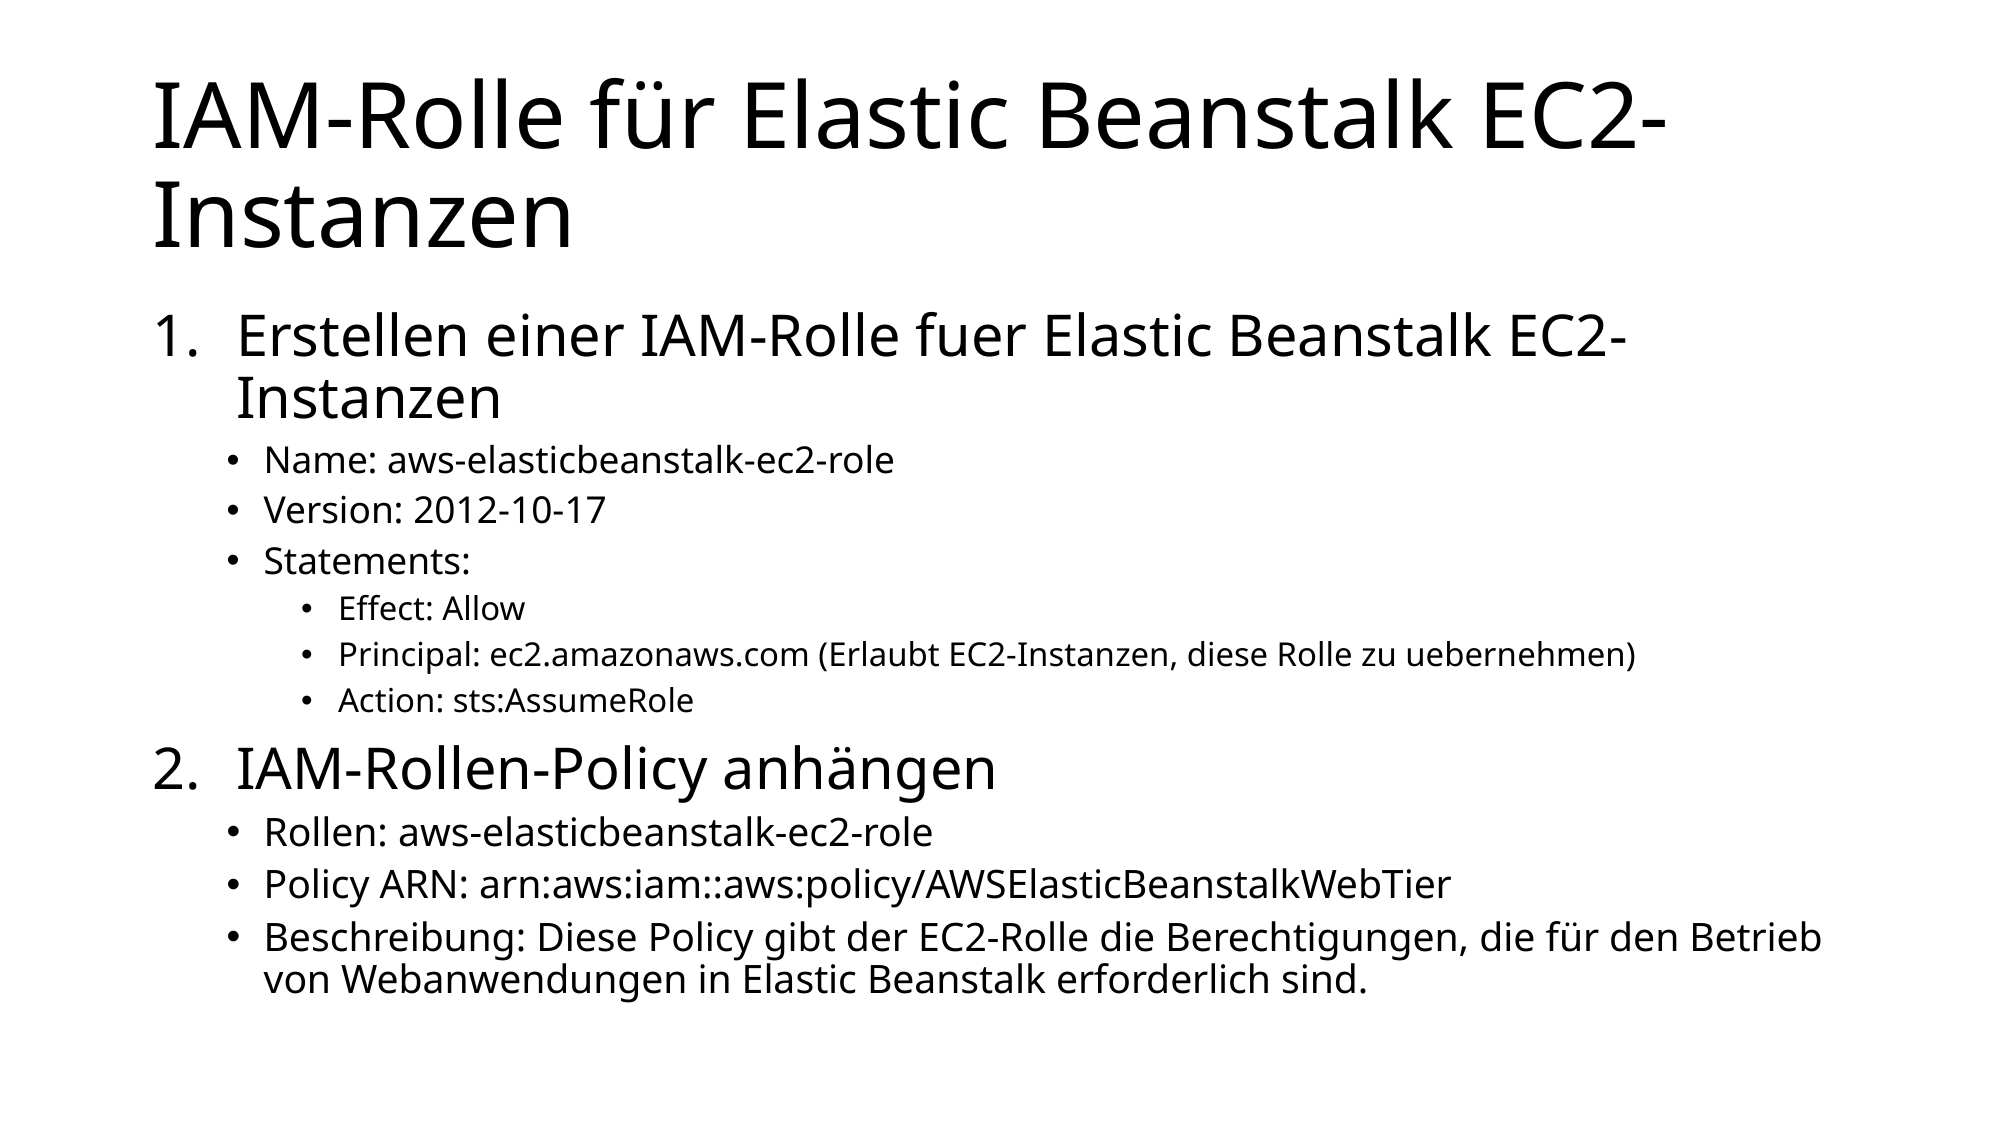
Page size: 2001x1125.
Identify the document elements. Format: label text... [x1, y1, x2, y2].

title IAM-Rolle für Elastic Beanstalk EC2-Instanzen [137, 59, 1863, 278]
list Erstellen einer IAM-Rolle fuer Elastic Beanstalk EC2-Instanzen Name: aws-elasticbeanstalk-ec2-role Version: 2012-10-17 Statements: Effect: Allow Principal: ec2.amazonaws.com (Erlaubt EC2-Instanzen, diese Rolle zu uebernehmen) Action: sts:AssumeRole IAM-Rollen-Policy anhängen Rollen: aws-elasticbeanstalk-ec2-role Policy ARN: arn:aws:iam::aws:policy/AWSElasticBeanstalkWebTier Beschreibung: Diese Policy gibt der EC2-Rolle die Berechtigungen, die für den Betrieb von Webanwendungen in Elastic Beanstalk erforderlich sind. [137, 299, 1863, 1014]
